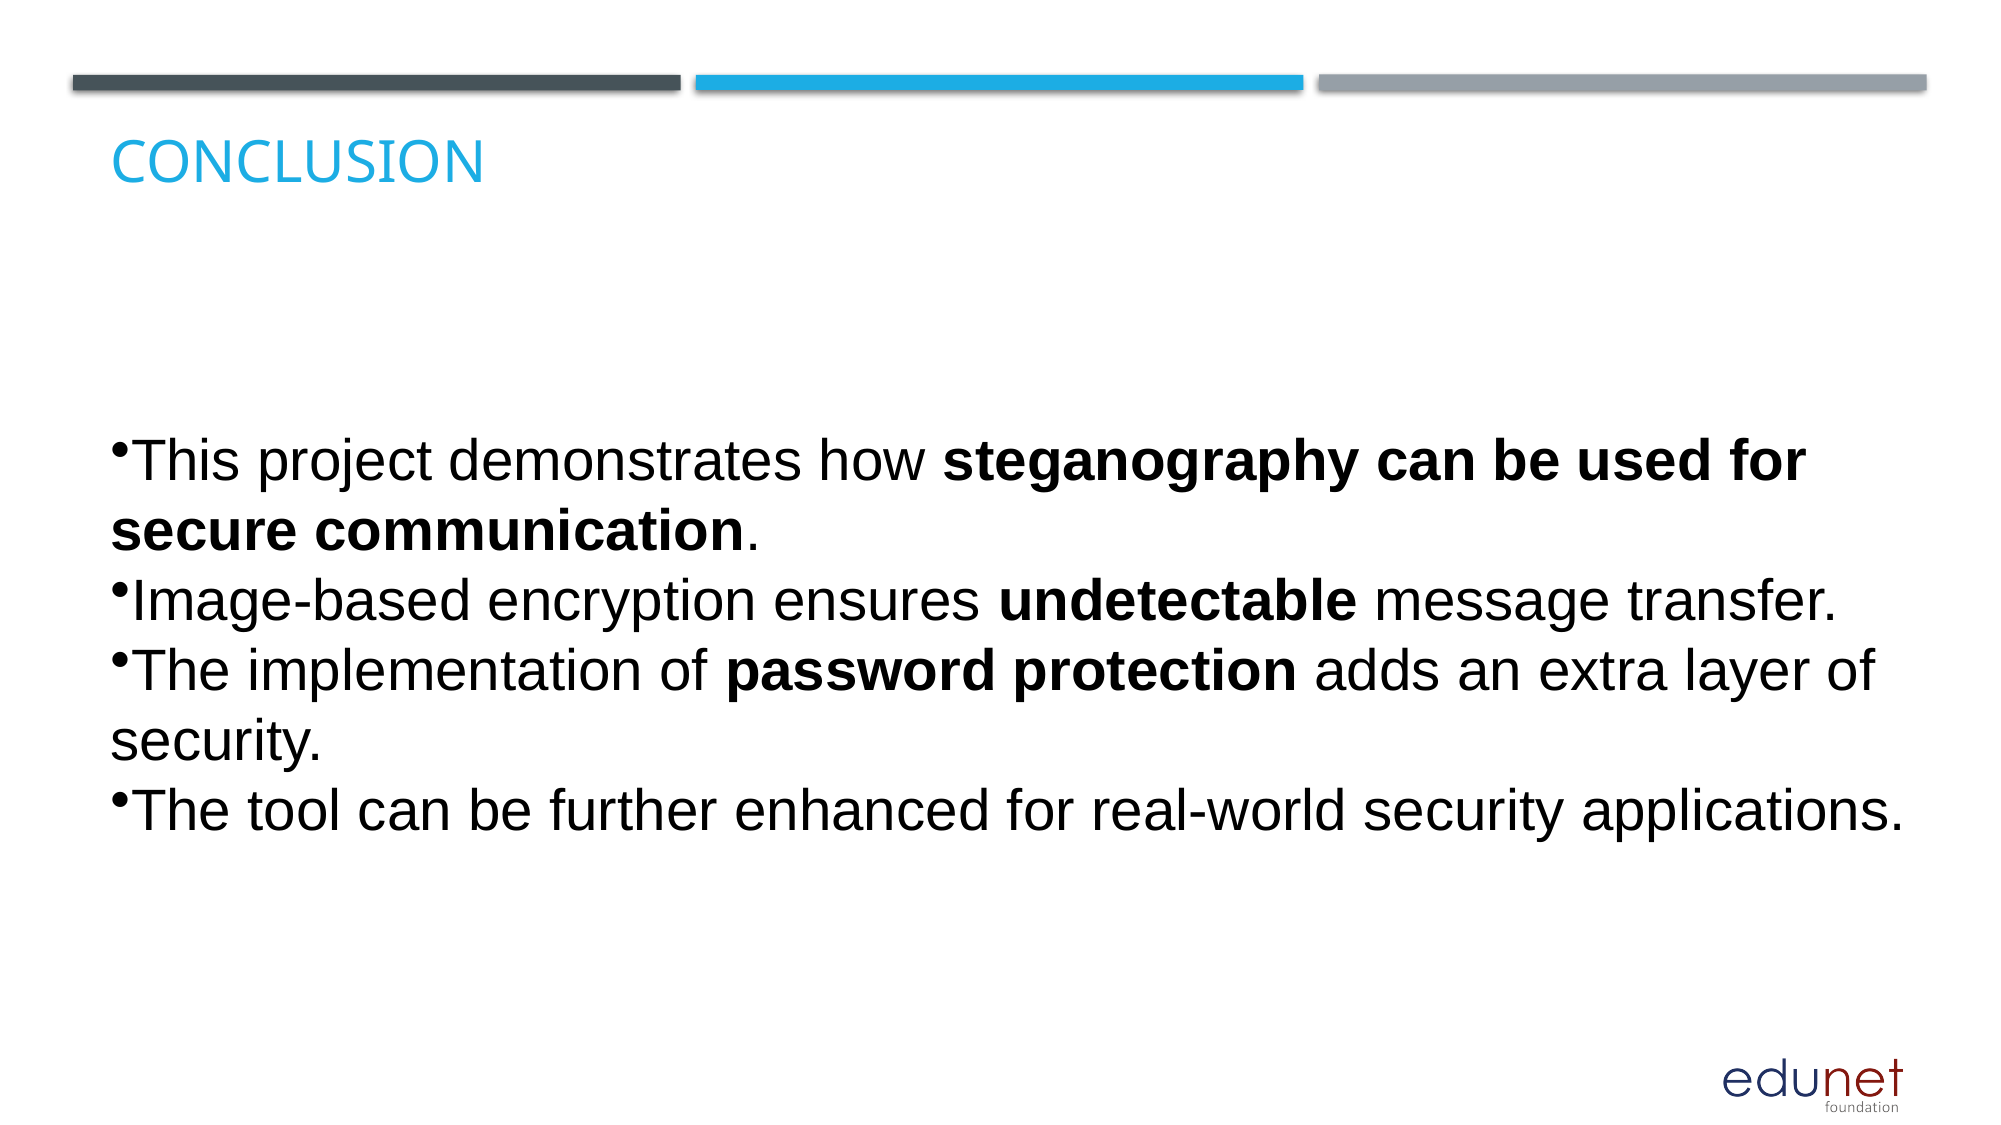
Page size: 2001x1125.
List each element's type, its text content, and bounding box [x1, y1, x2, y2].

title Conclusion [95, 115, 1905, 203]
picture [1719, 1056, 1905, 1116]
list This project demonstrates how steganography can be used for secure communication. Image-based encryption ensures undetectable message transfer. The implementation of password protection adds an extra layer of security. The tool can be further enhanced for real-world security applications. [95, 270, 1934, 924]
